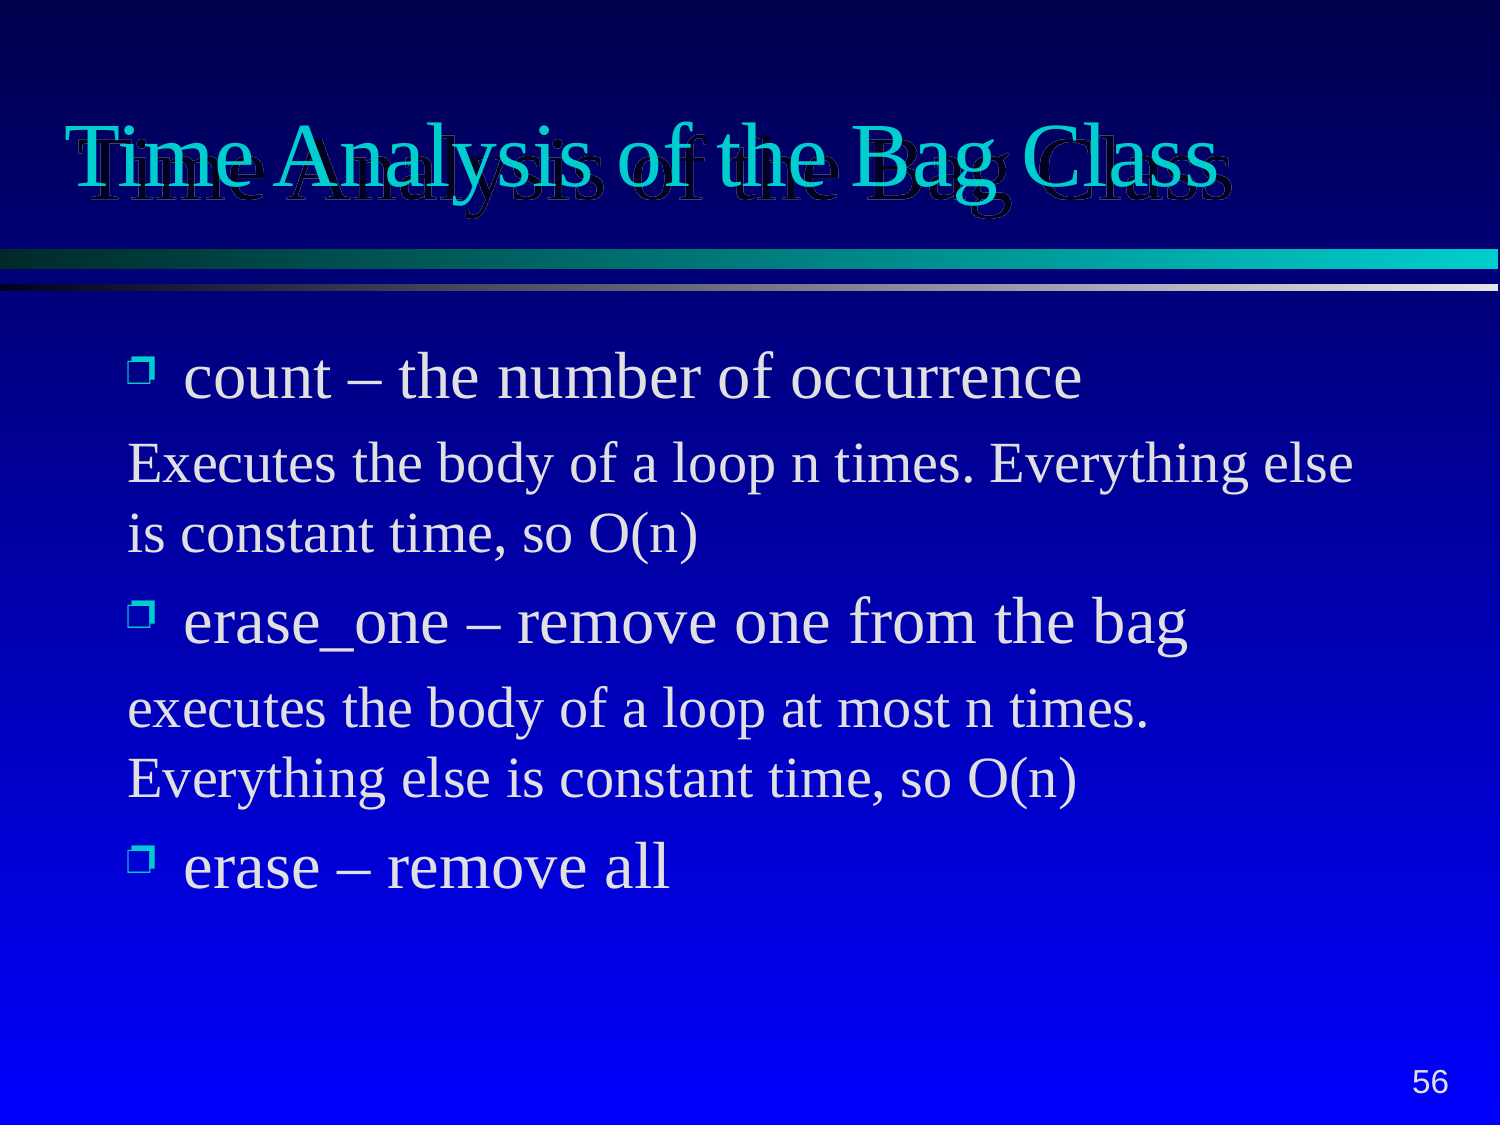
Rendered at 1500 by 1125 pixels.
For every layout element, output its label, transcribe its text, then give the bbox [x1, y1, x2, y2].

list count – the number of occurrence Executes the body of a loop n times. Everything else is constant time, so O(n) erase_one – remove one from the bag executes the body of a loop at most n times. Everything else is constant time, so O(n) erase – remove all [111, 324, 1388, 1001]
title Time Analysis of the Bag Class [49, 55, 1326, 245]
